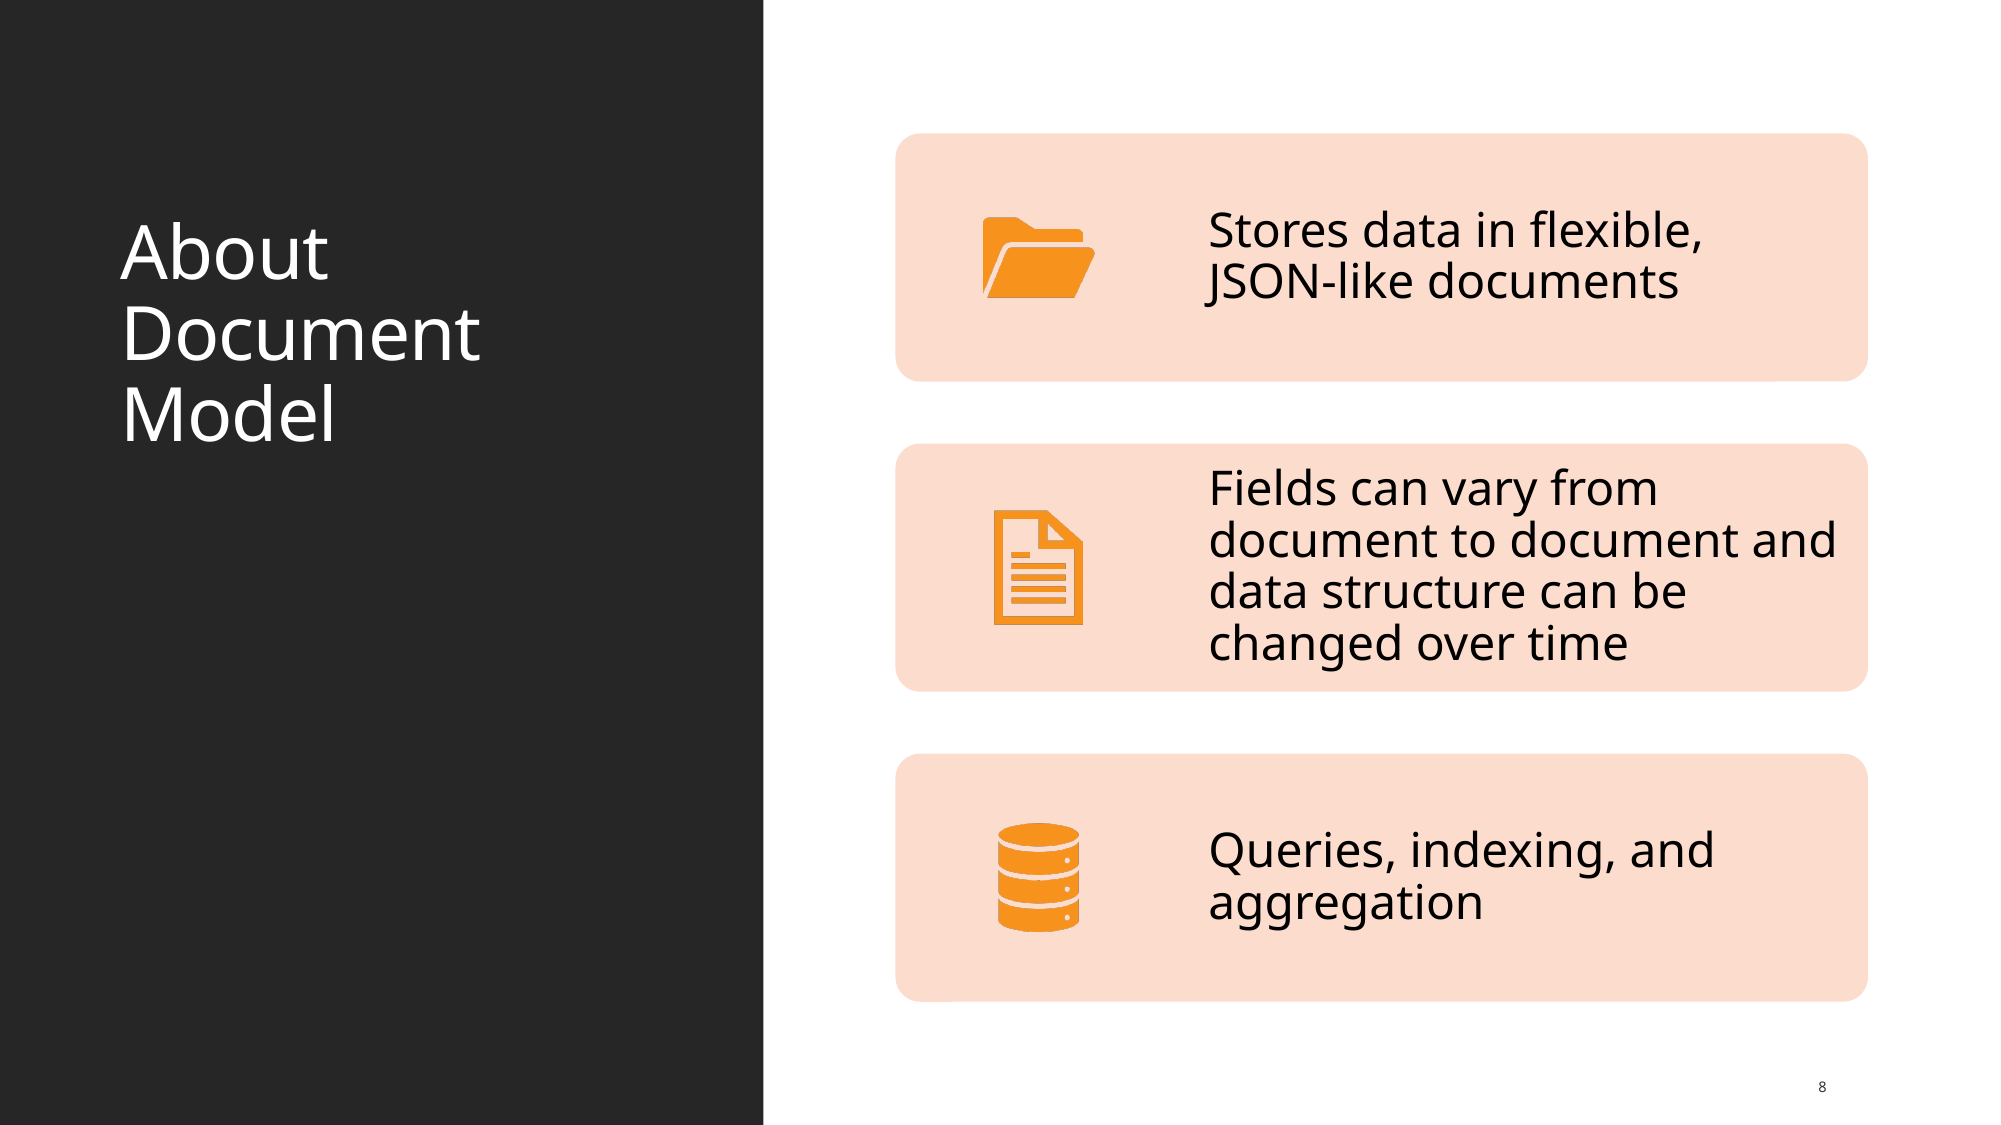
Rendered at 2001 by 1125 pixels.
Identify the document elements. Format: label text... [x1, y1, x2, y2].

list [894, 132, 1869, 1003]
title About Document Model [105, 128, 683, 473]
slide_number 8 [1803, 1057, 1932, 1118]
